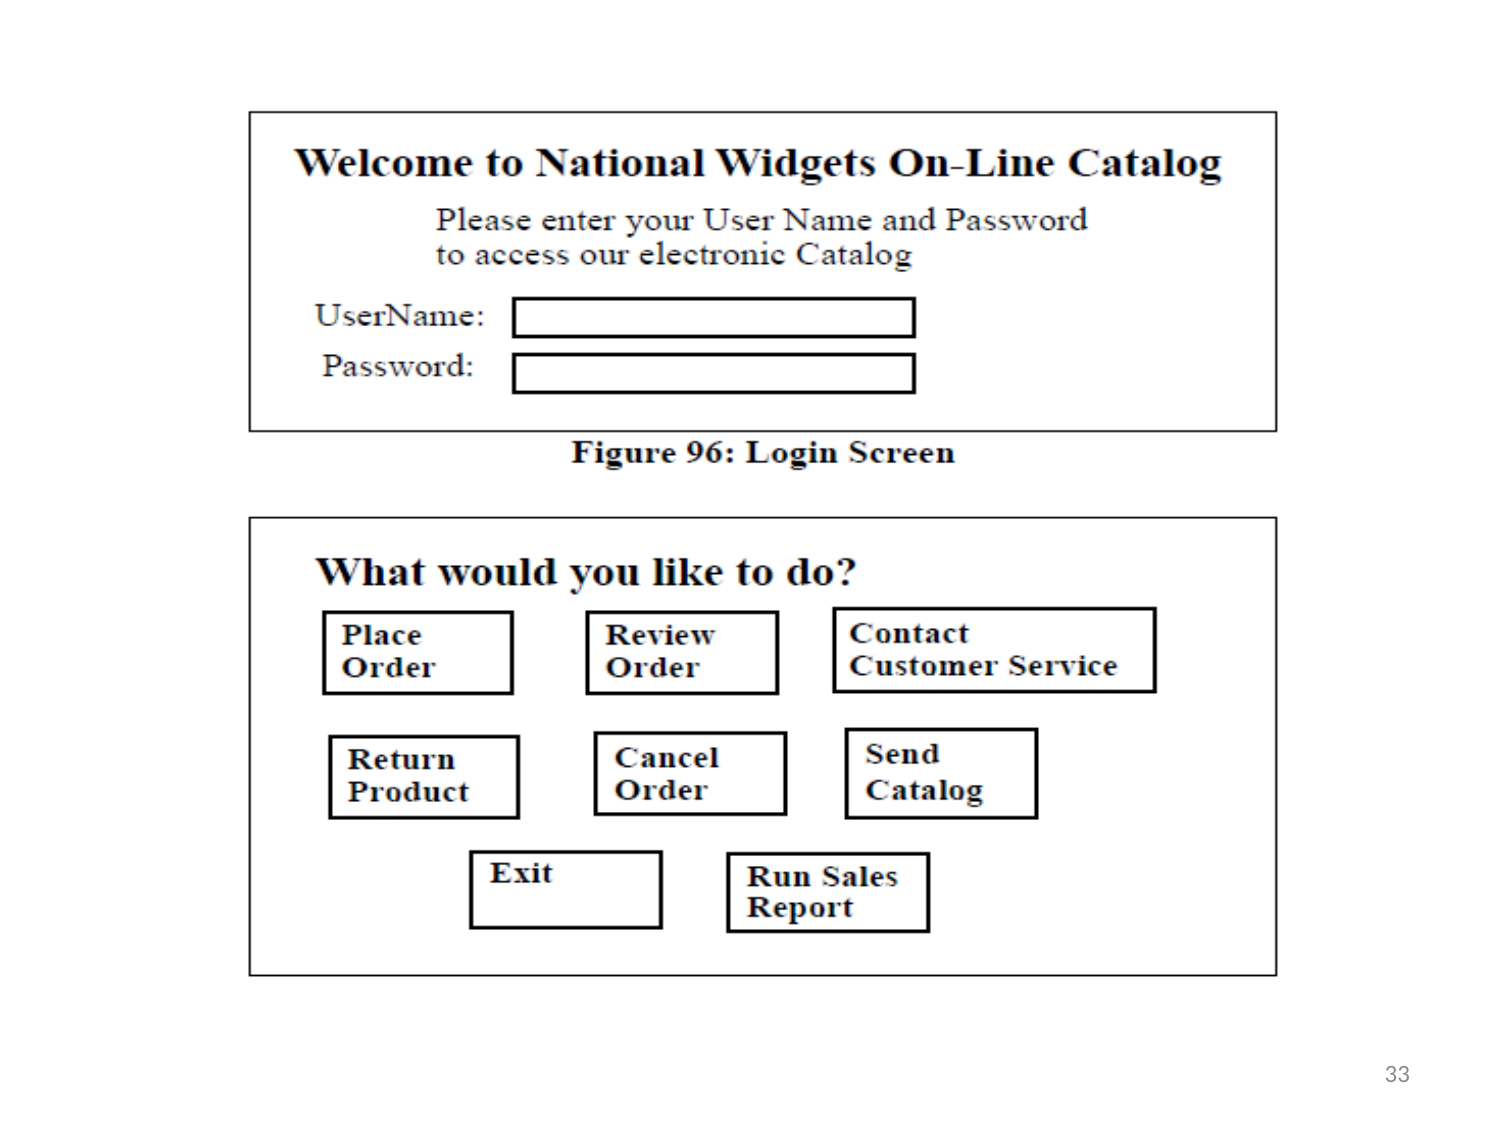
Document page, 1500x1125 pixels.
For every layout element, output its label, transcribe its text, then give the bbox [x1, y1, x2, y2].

picture [237, 99, 1288, 985]
slide_number 33 [1074, 1042, 1425, 1103]
